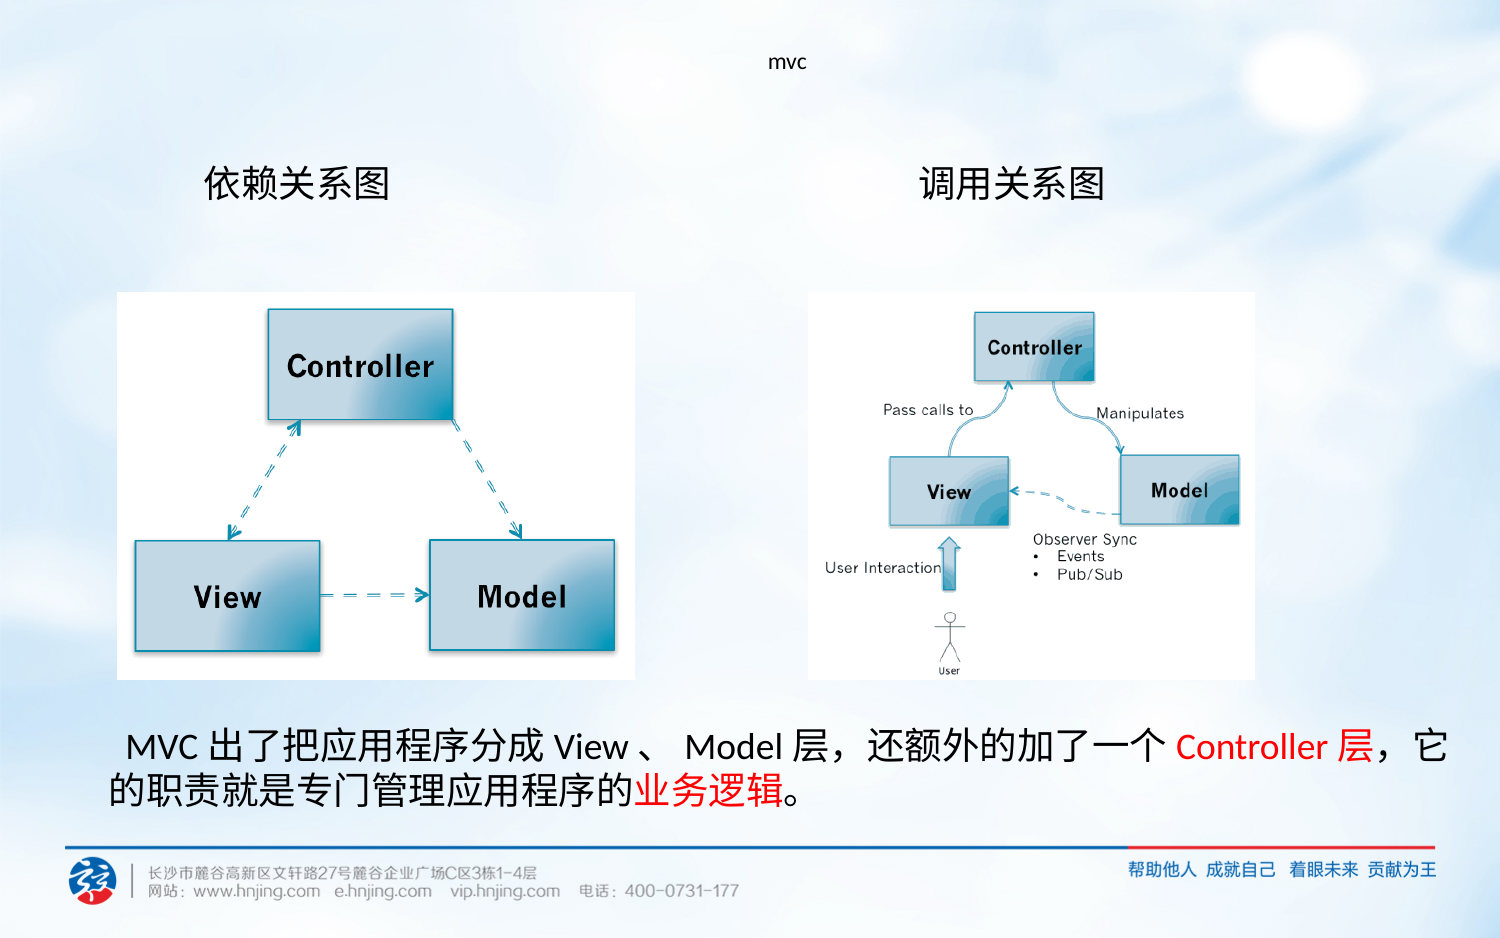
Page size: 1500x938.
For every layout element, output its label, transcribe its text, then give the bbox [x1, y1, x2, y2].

picture [0, 0, 1500, 938]
text_box MVC出了把应用程序分成View、Model层，还额外的加了一个Controller层，它的职责就是专门管理应用程序的业务逻辑。 [93, 714, 1465, 820]
title mvc [75, 37, 1500, 82]
text_box 调用关系图 [903, 152, 1121, 212]
text_box 依赖关系图 [188, 152, 406, 212]
